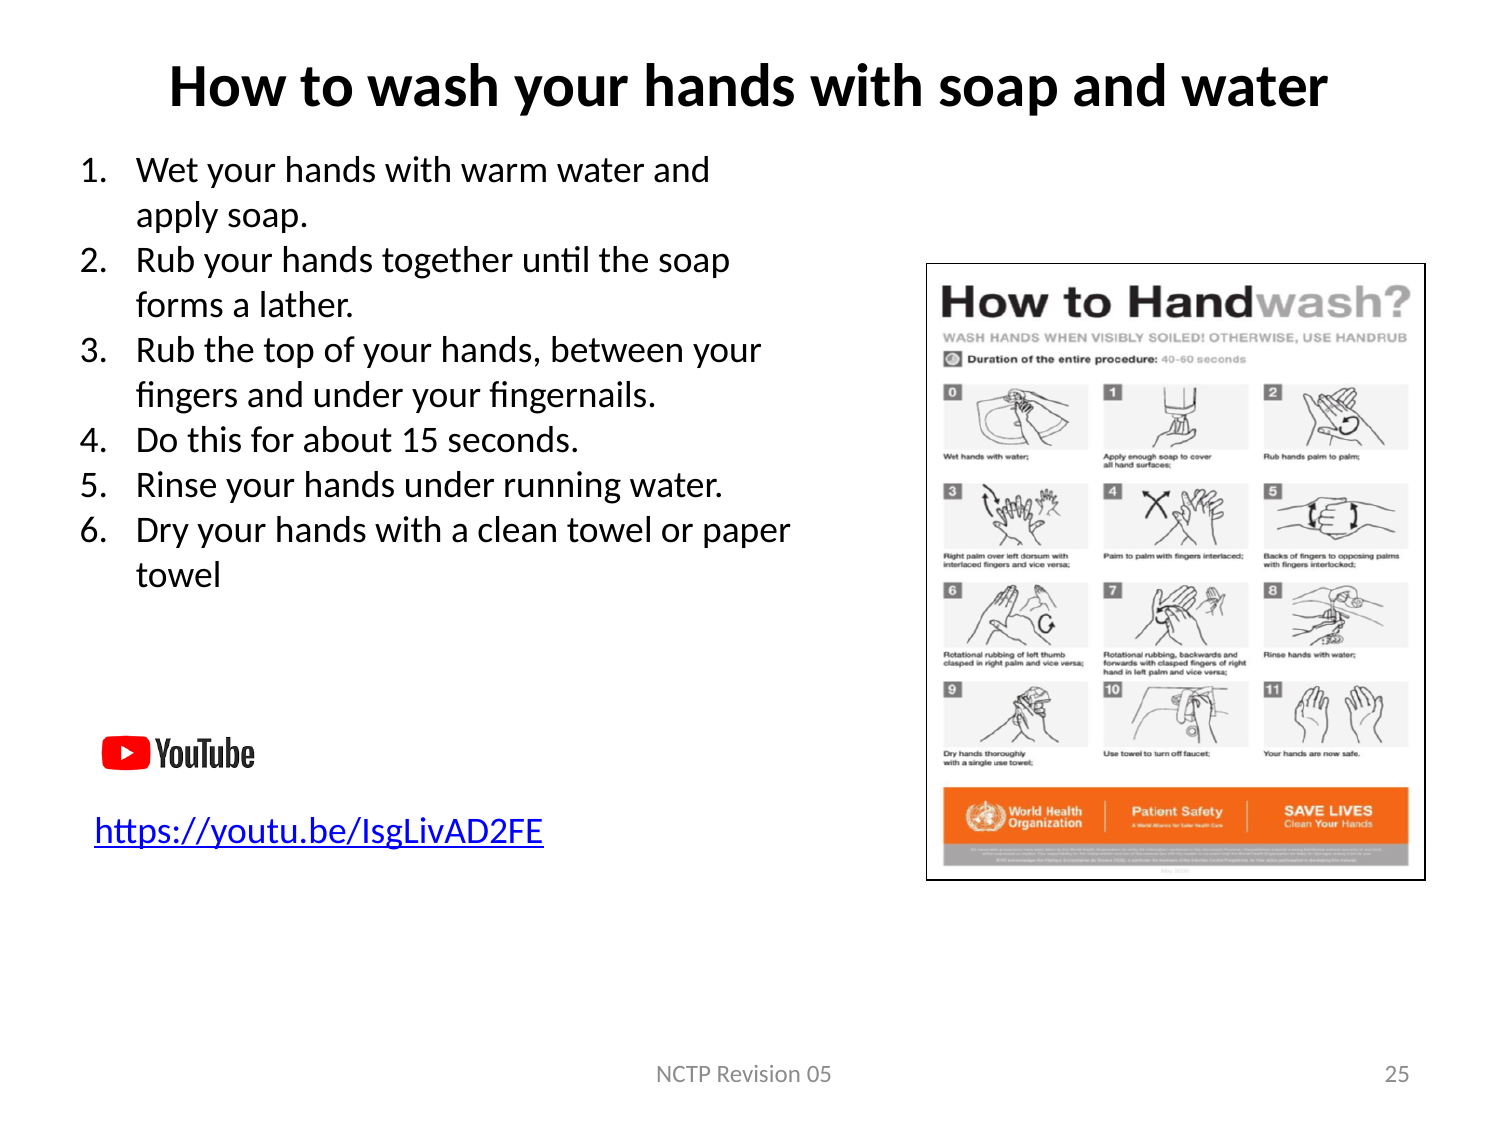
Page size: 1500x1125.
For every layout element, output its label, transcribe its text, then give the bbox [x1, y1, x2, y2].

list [926, 263, 1425, 880]
picture [71, 693, 284, 812]
slide_number 25 [1074, 1042, 1425, 1103]
text_box Wet your hands with warm water and apply soap. Rub your hands together until the soap forms a lather. Rub the top of your hands, between your fingers and under your fingernails. Do this for about 15 seconds. Rinse your hands under running water. Dry your hands with a clean towel or paper towel [64, 137, 815, 602]
title How to wash your hands with soap and water [0, 37, 1500, 238]
text_box https://youtu.be/IsgLivAD2FE [79, 798, 559, 859]
footer NCTP Revision 05 [512, 1042, 988, 1103]
